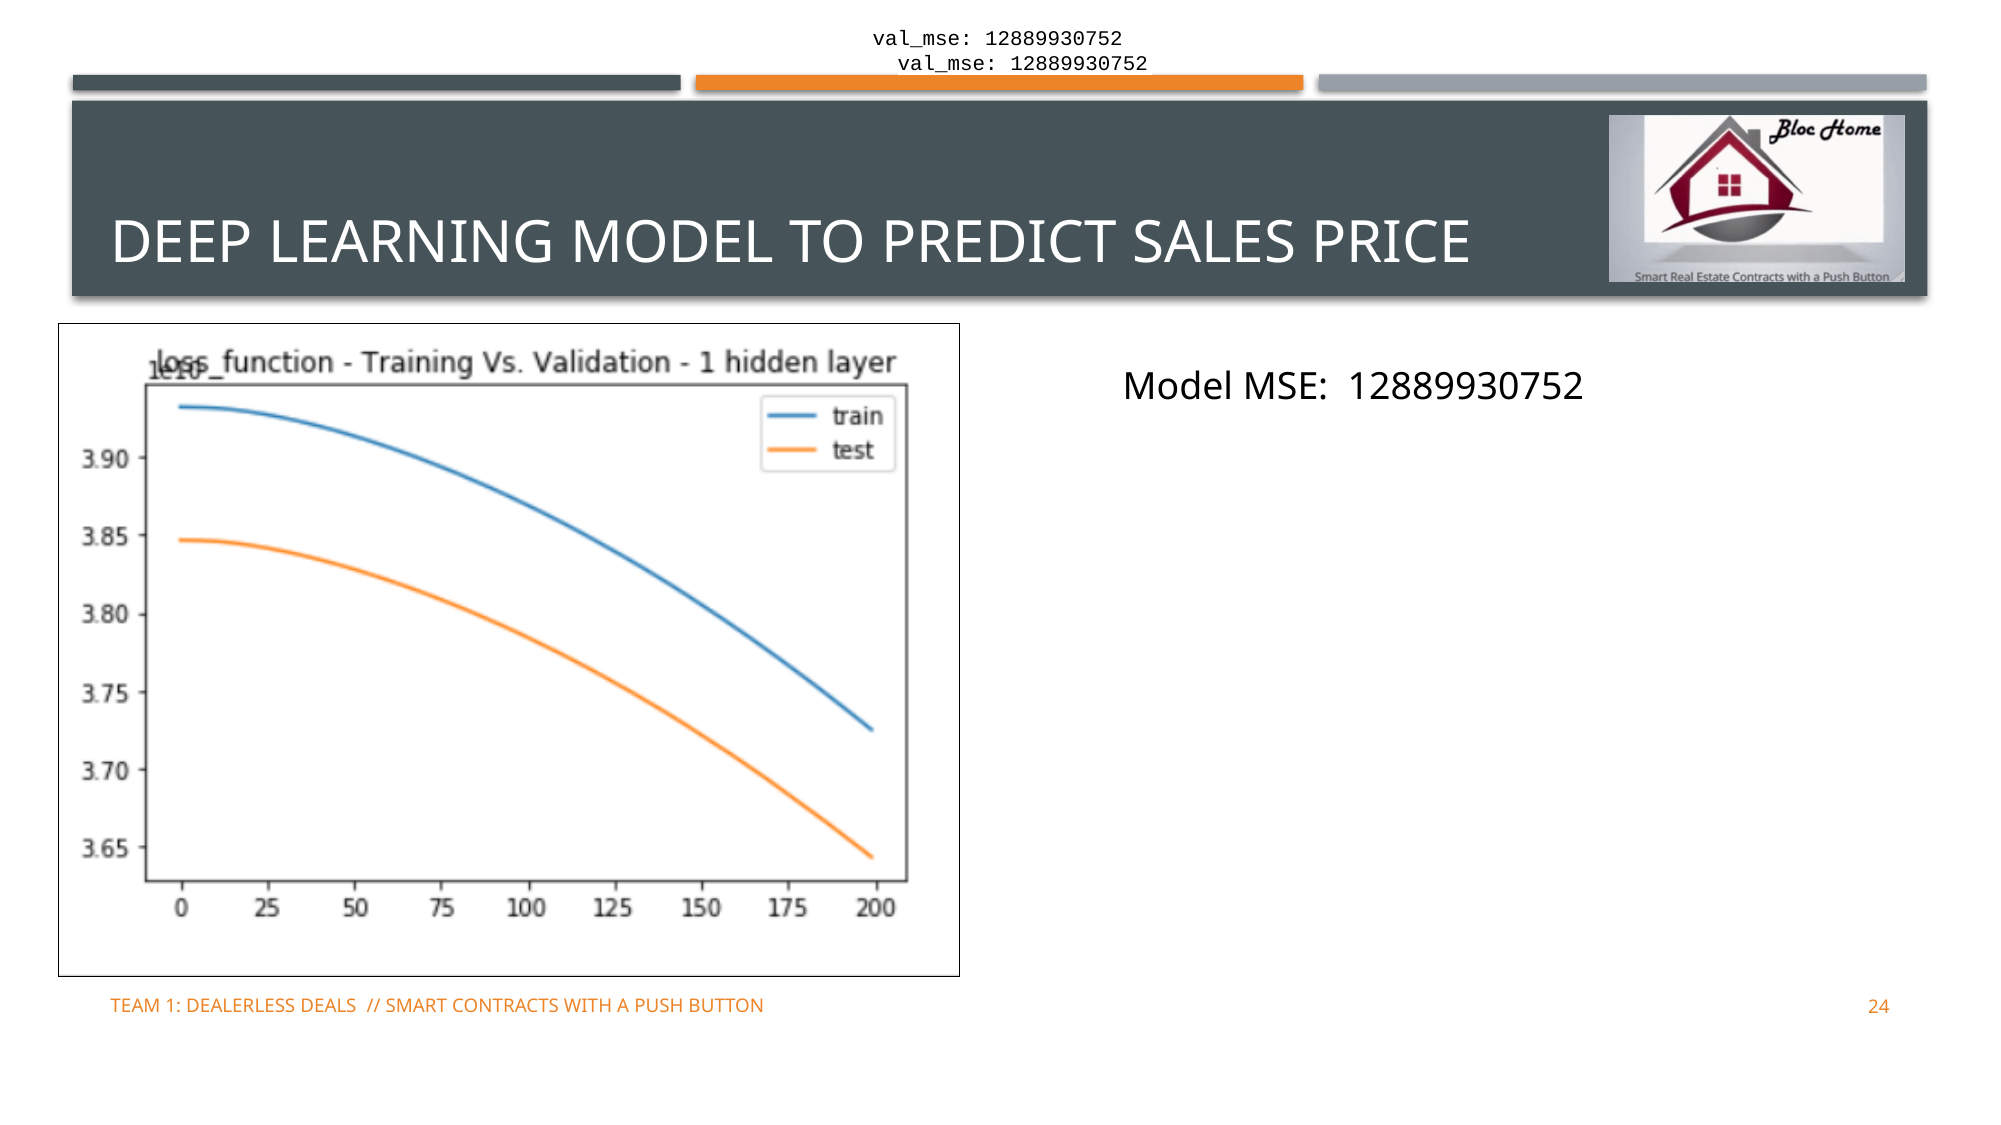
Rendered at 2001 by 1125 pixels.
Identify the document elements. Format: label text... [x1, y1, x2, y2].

text_box val_mse: 12889930752 [897, 49, 1153, 75]
picture [57, 323, 961, 977]
text_box Model MSE: 12889930752 [1107, 354, 1869, 415]
slide_number 24 [1732, 977, 1905, 1037]
picture [1608, 114, 1906, 282]
footer TEAM 1: Dealerless Deals // Smart Contracts with a Push Button [95, 976, 1230, 1037]
text_box val_mse: 12889930752 [872, 24, 1128, 50]
title Deep learning model to predict sales price [95, 115, 1605, 282]
